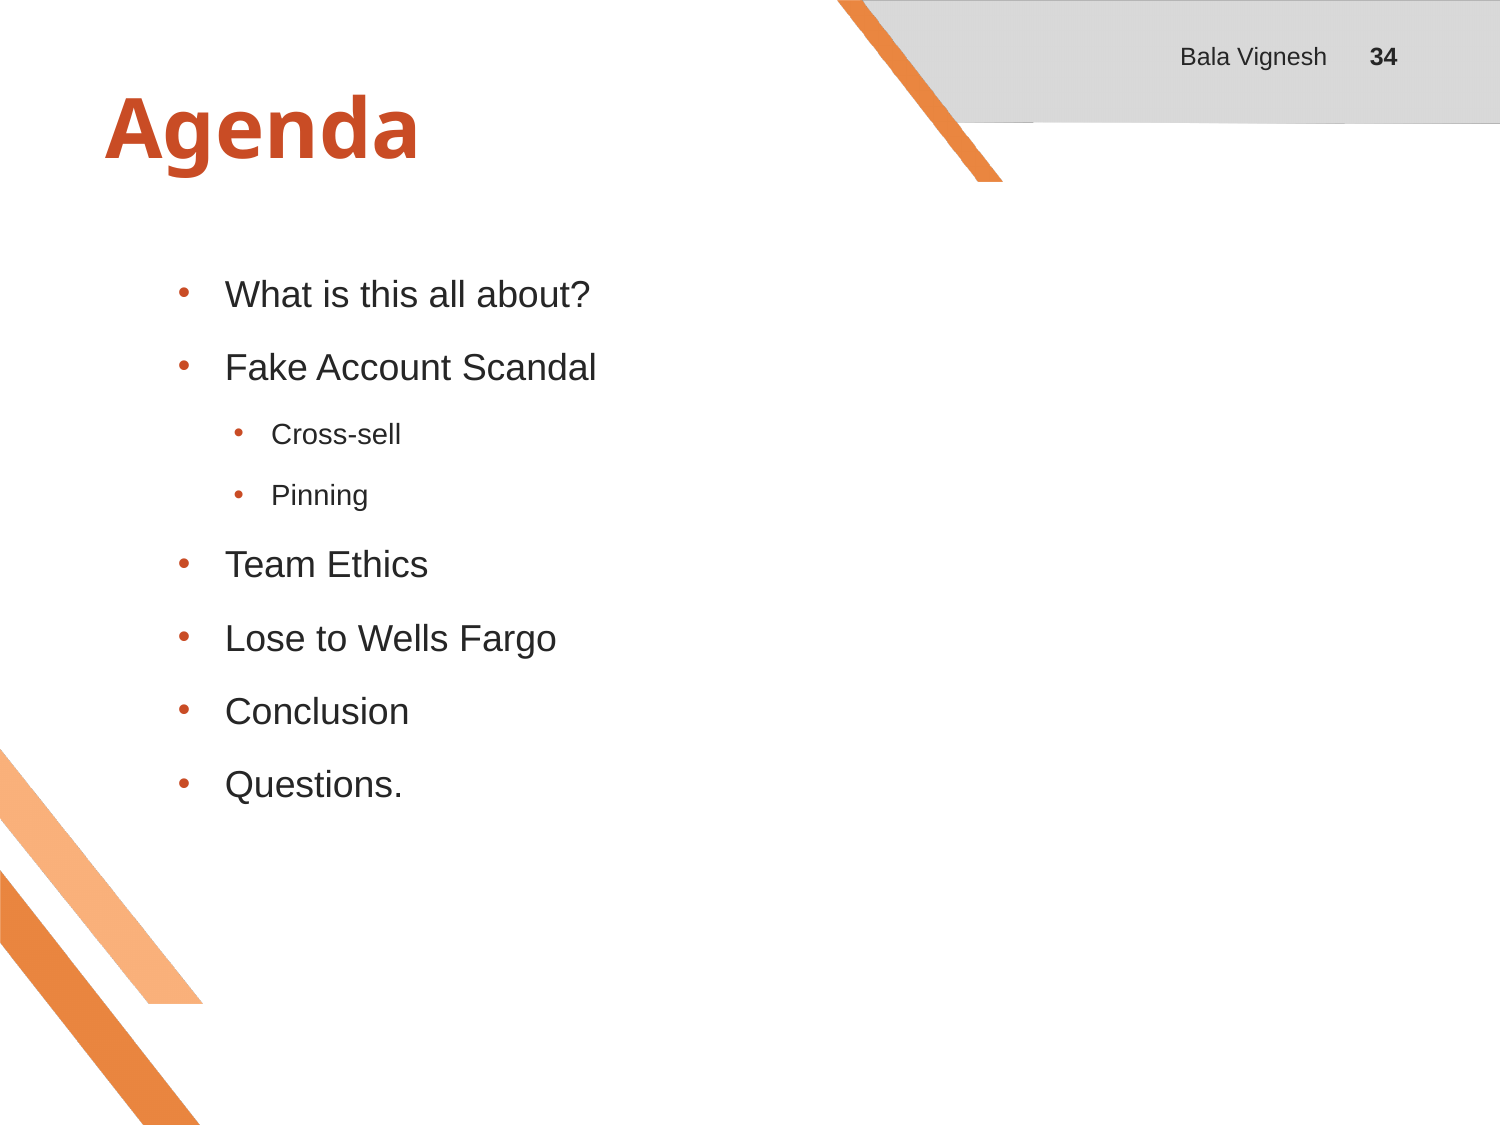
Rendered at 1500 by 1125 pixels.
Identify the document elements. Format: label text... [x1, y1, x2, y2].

list What is this all about? Fake Account Scandal Cross-sell Pinning Team Ethics Lose to Wells Fargo Conclusion Questions. [75, 262, 1425, 1013]
footer Bala Vignesh [937, 28, 1342, 78]
title Agenda [75, 59, 875, 191]
picture [837, 0, 1500, 182]
picture [0, 745, 200, 1125]
slide_number 34 [1342, 28, 1425, 78]
